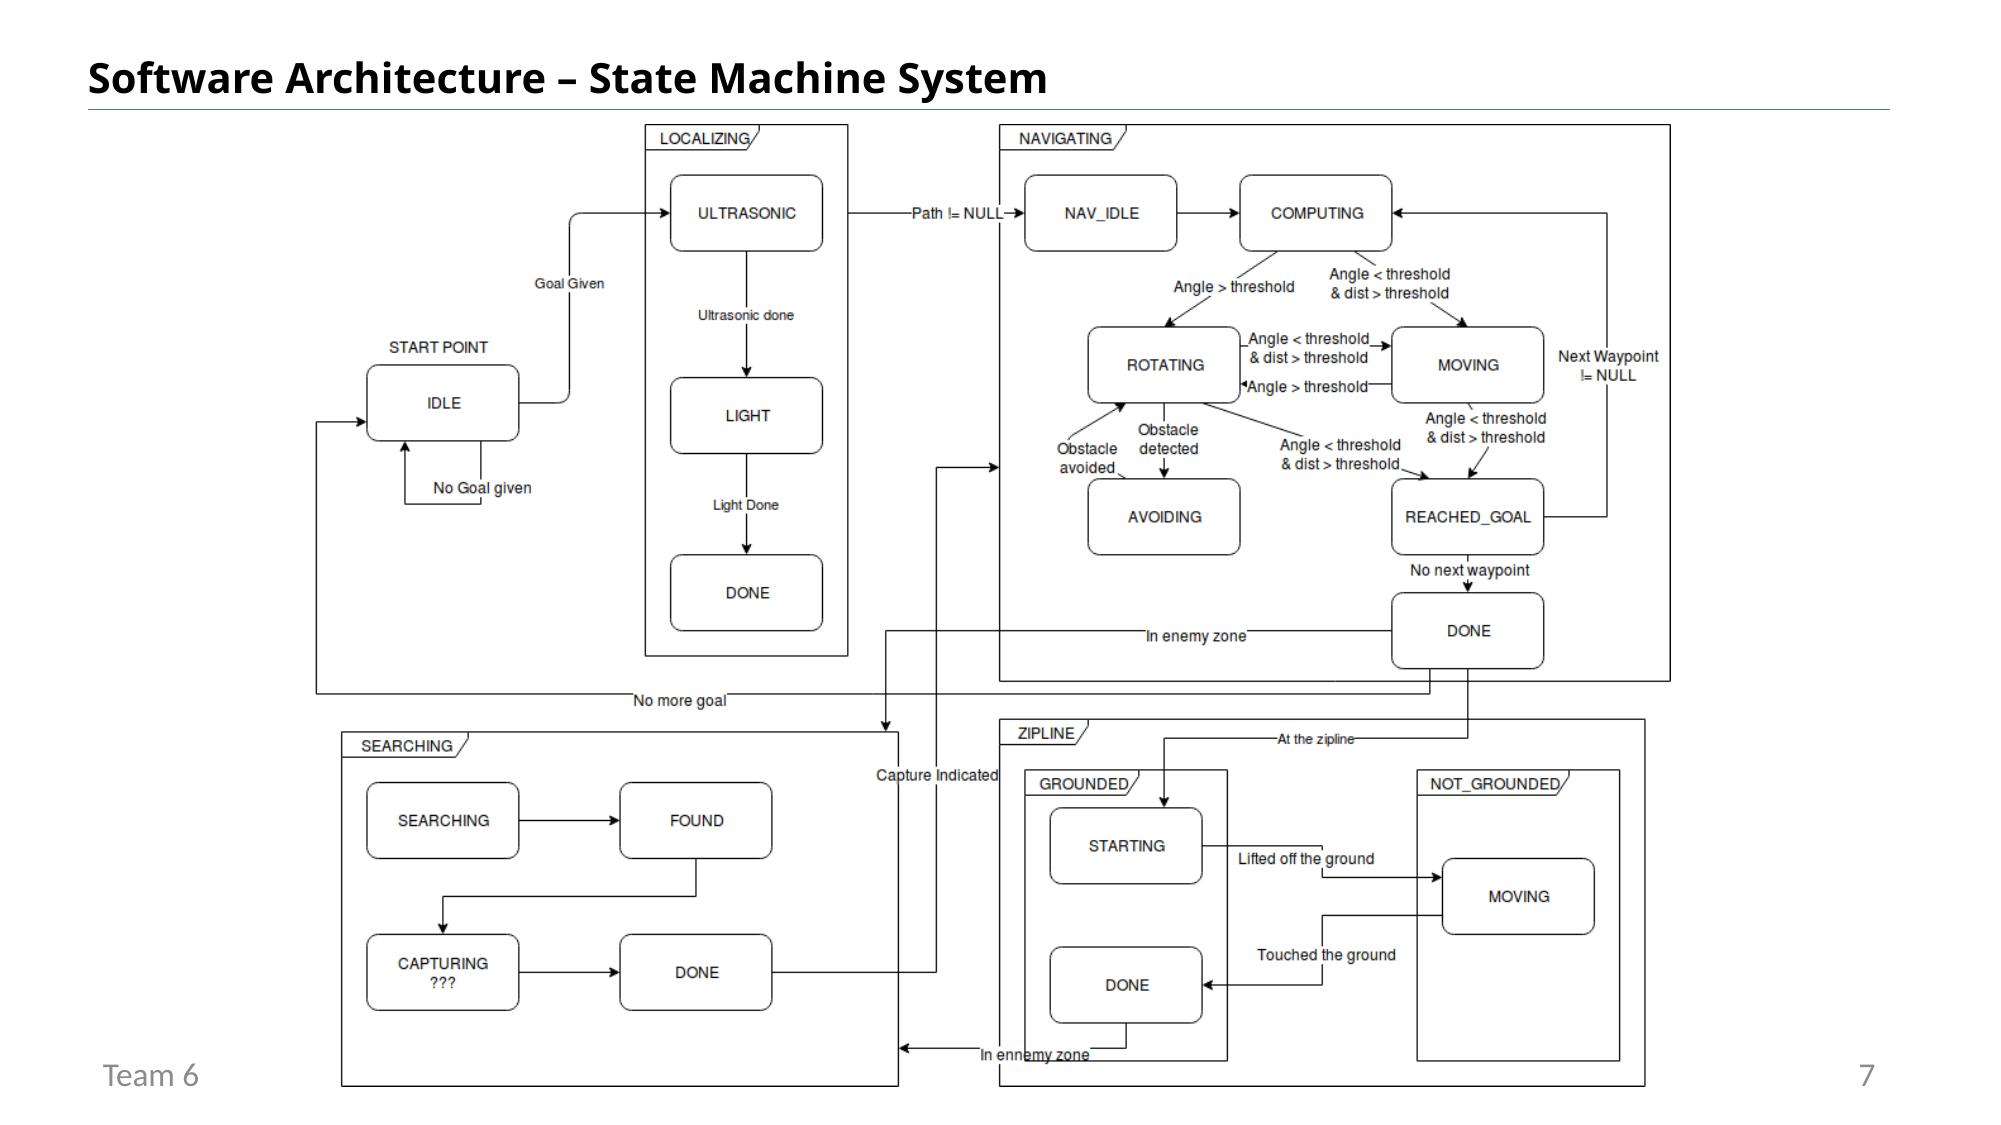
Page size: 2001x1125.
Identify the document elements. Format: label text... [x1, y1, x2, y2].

slide_number 7 [1440, 1042, 1891, 1103]
picture [307, 124, 1671, 1087]
text_box Software Architecture – State Machine System [87, 44, 1088, 109]
footer Team 6 [87, 1042, 763, 1103]
